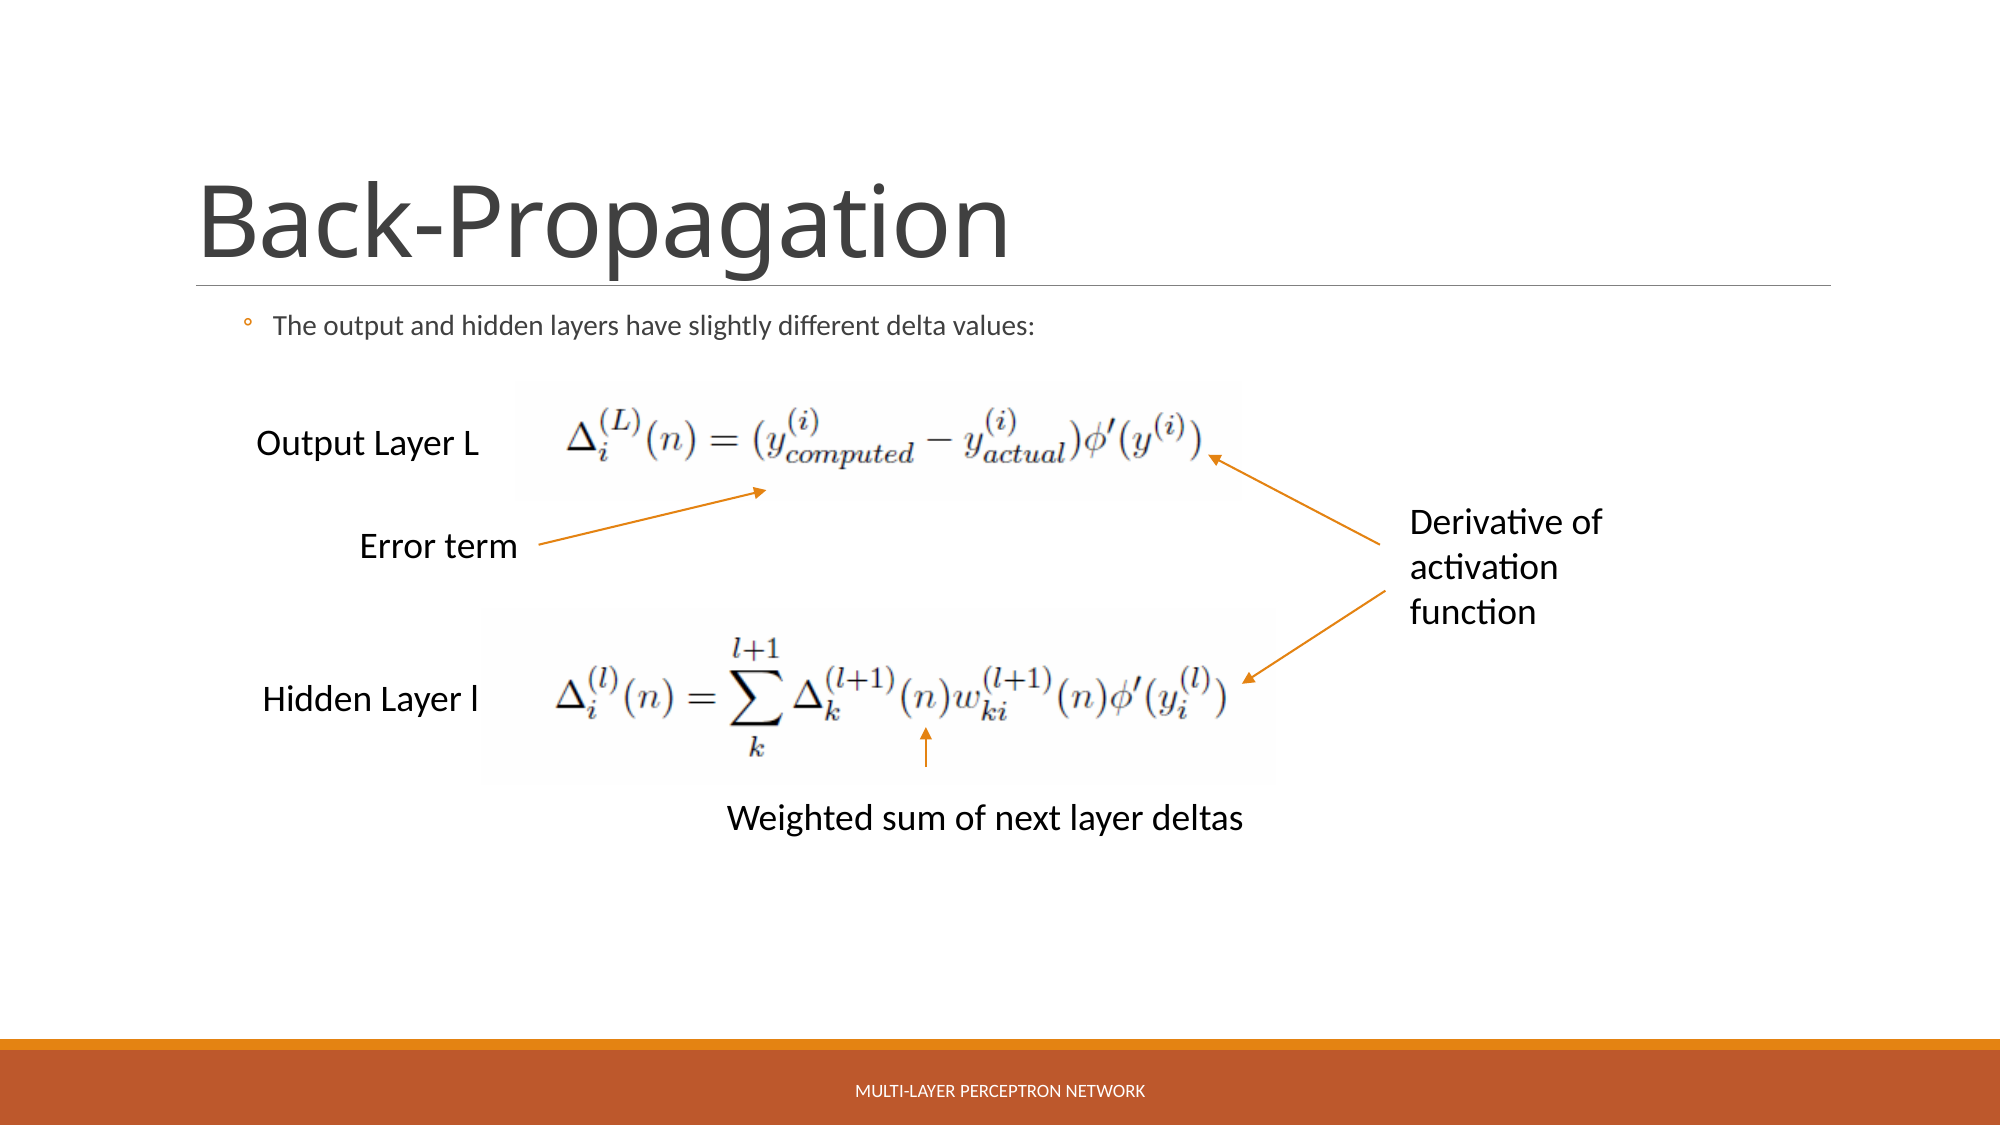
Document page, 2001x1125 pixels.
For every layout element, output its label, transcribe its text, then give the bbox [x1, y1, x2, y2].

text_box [1207, 454, 1381, 546]
text_box Derivative of activation function [1395, 490, 1627, 640]
text_box Hidden Layer l [247, 666, 478, 727]
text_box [538, 489, 767, 546]
text_box Error term [344, 513, 534, 574]
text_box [1241, 590, 1386, 685]
footer Multi-Layer Perceptron Network [604, 1059, 1396, 1120]
list The output and hidden layers have slightly different delta values: [180, 302, 1830, 963]
picture [481, 607, 1277, 786]
picture [514, 381, 1243, 502]
text_box Weighted sum of next layer deltas [712, 795, 1260, 845]
title Back-Propagation [180, 47, 1830, 285]
text_box Output Layer L [241, 410, 495, 471]
